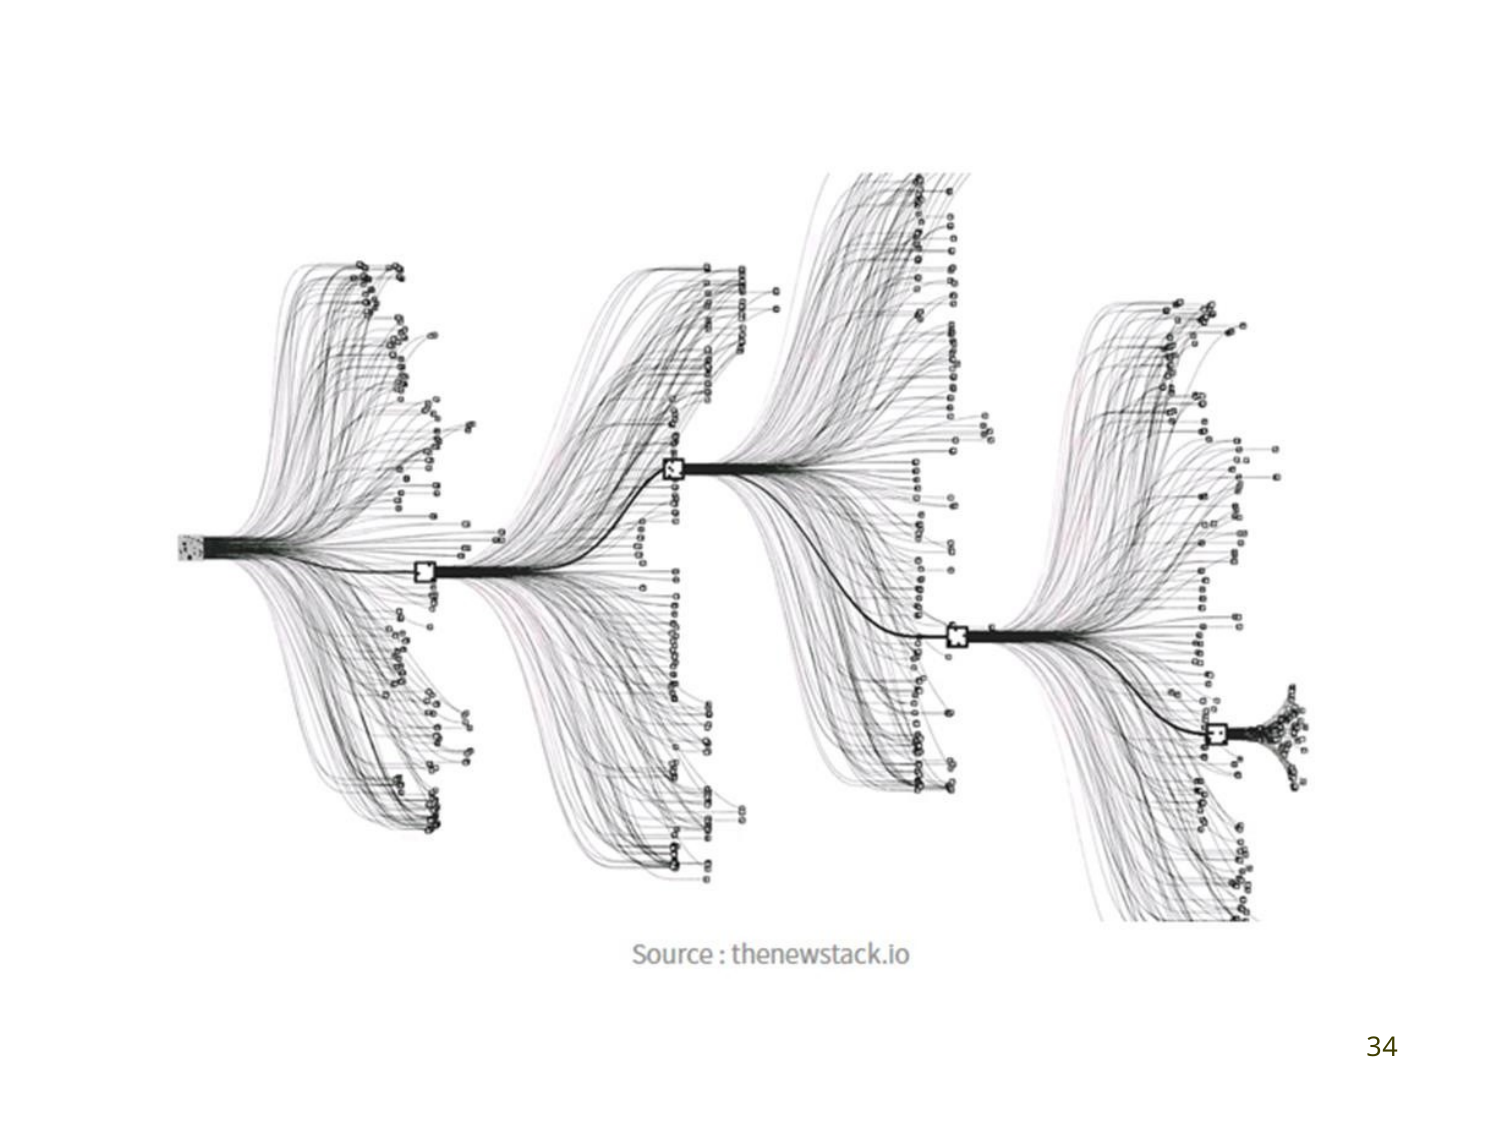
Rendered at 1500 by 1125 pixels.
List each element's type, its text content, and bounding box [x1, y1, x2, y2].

slide_number 22 [1360, 1035, 1404, 1125]
picture [169, 166, 1315, 980]
